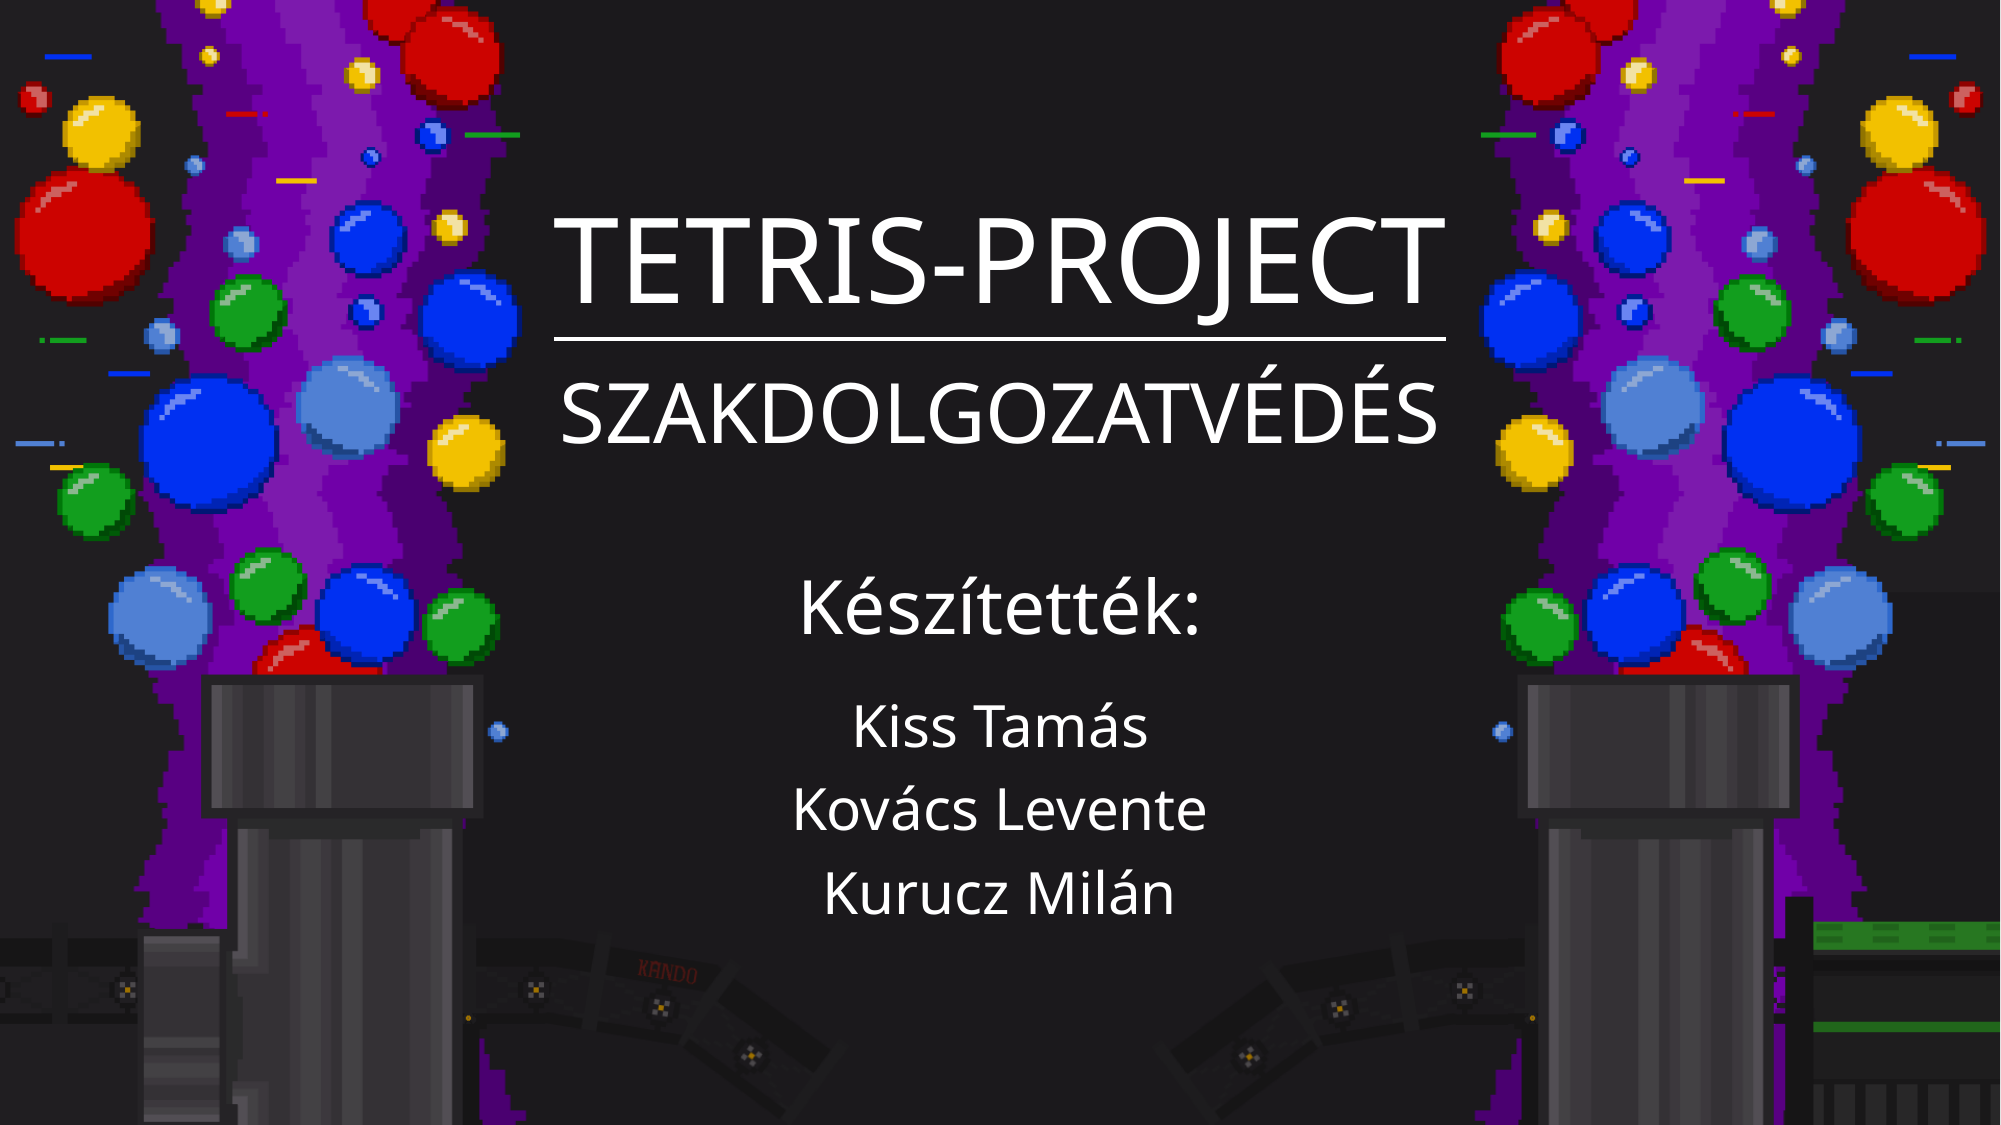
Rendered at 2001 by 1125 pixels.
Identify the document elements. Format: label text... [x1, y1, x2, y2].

subtitle Készítették: Kiss Tamás Kovács Levente Kurucz Milán [249, 562, 1750, 863]
picture [0, 0, 2001, 1125]
title TETRIS-PROJECT SZAKDOLGOZATVÉDÉS [249, 131, 1750, 469]
